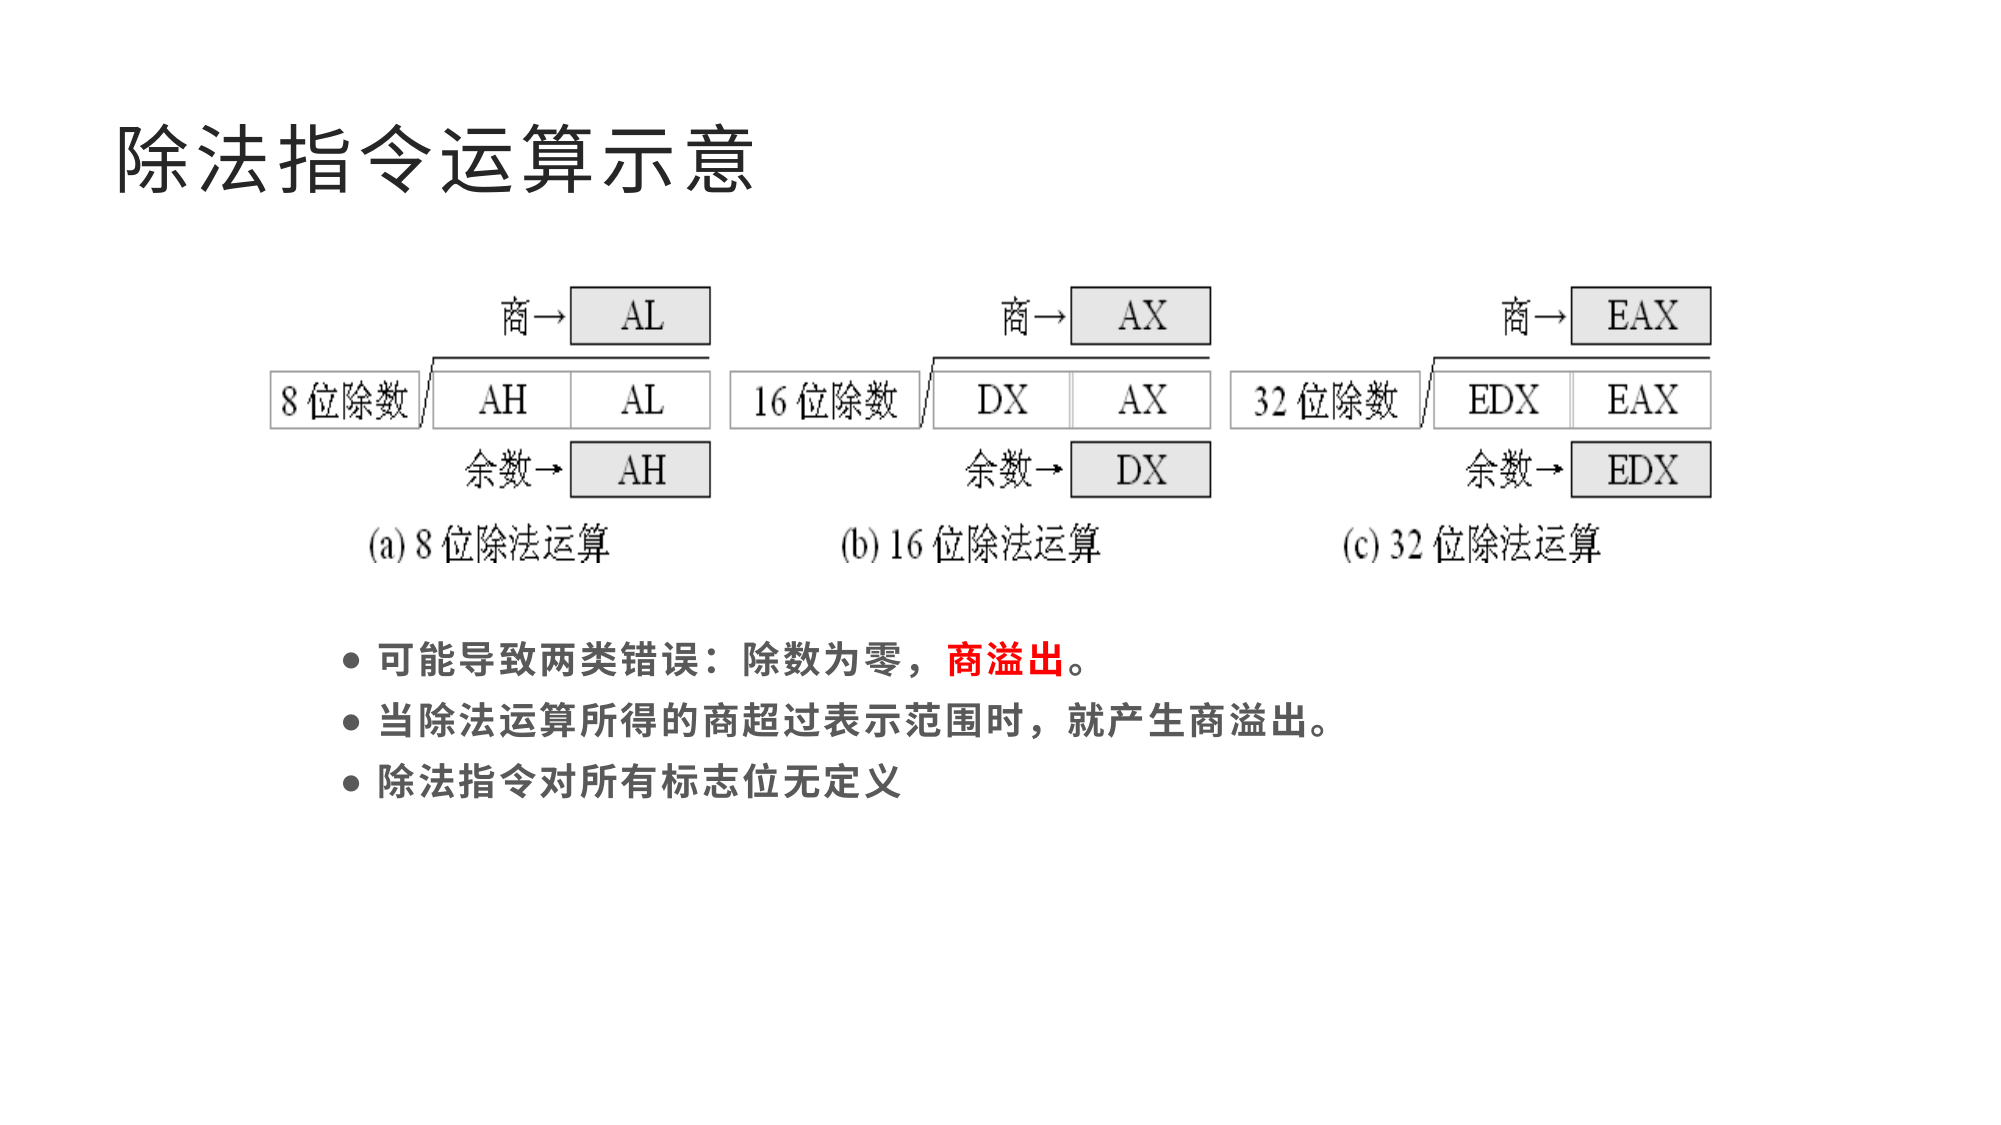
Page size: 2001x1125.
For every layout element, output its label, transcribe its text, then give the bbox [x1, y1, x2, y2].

list 可能导致两类错误：除数为零，商溢出。 当除法运算所得的商超过表示范围时，就产生商溢出。 除法指令对所有标志位无定义 [324, 633, 1675, 988]
picture [267, 280, 1715, 563]
title 除法指令运算示意 [99, 99, 1900, 216]
